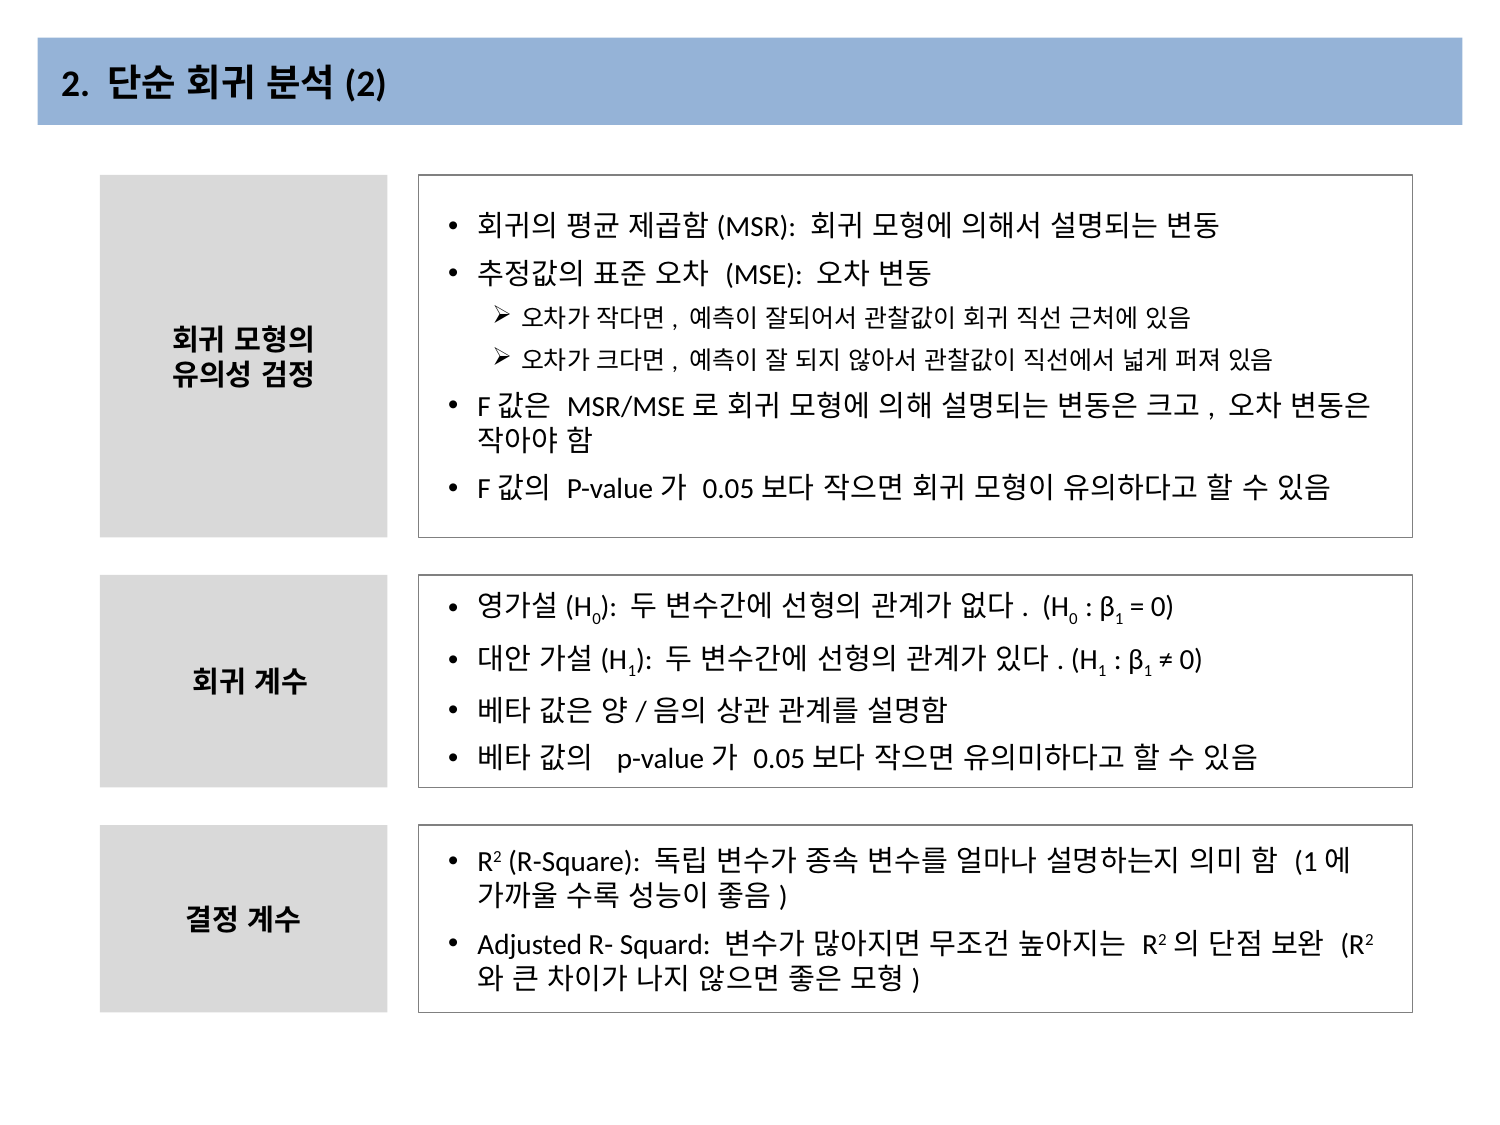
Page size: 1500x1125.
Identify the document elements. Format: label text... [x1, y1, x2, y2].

title 2. 단순 회귀 분석(2) [35, 35, 1465, 127]
text_box 회귀 모형의 유의성 검정 [98, 173, 389, 539]
text_box 회귀 계수 [98, 573, 389, 789]
text_box R2 (R-Square): 독립 변수가 종속 변수를 얼마나 설명하는지 의미 함 (1에 가까울 수록 성능이 좋음) Adjusted R- Squard: 변수가 많아지면 무조건 높아지는 R2의 단점 보완 (R2와 큰 차이가 나지 않으면 좋은 모형) [417, 823, 1415, 1015]
text_box 결정 계수 [98, 823, 389, 1015]
text_box 회귀의 평균 제곱함(MSR): 회귀 모형에 의해서 설명되는 변동 추정값의 표준 오차 (MSE): 오차 변동 오차가 작다면, 예측이 잘되어서 관찰값이 회귀 직선 근처에 있음 오차가 크다면, 예측이 잘 되지 않아서 관찰값이 직선에서 넓게 퍼져 있음 F값은 MSR/MSE로 회귀 모형에 의해 설명되는 변동은 크고, 오차 변동은 작아야 함 F값의 P-value가 0.05보다 작으면 회귀 모형이 유의하다고 할 수 있음 [417, 173, 1415, 539]
text_box 영가설(H0): 두 변수간에 선형의 관계가 없다. (H0 : β1 = 0) 대안 가설(H1): 두 변수간에 선형의 관계가 있다. (H1 : β1 ≠ 0) 베타 값은 양/음의 상관 관계를 설명함 베타 값의 p-value가 0.05보다 작으면 유의미하다고 할 수 있음 [417, 573, 1415, 789]
